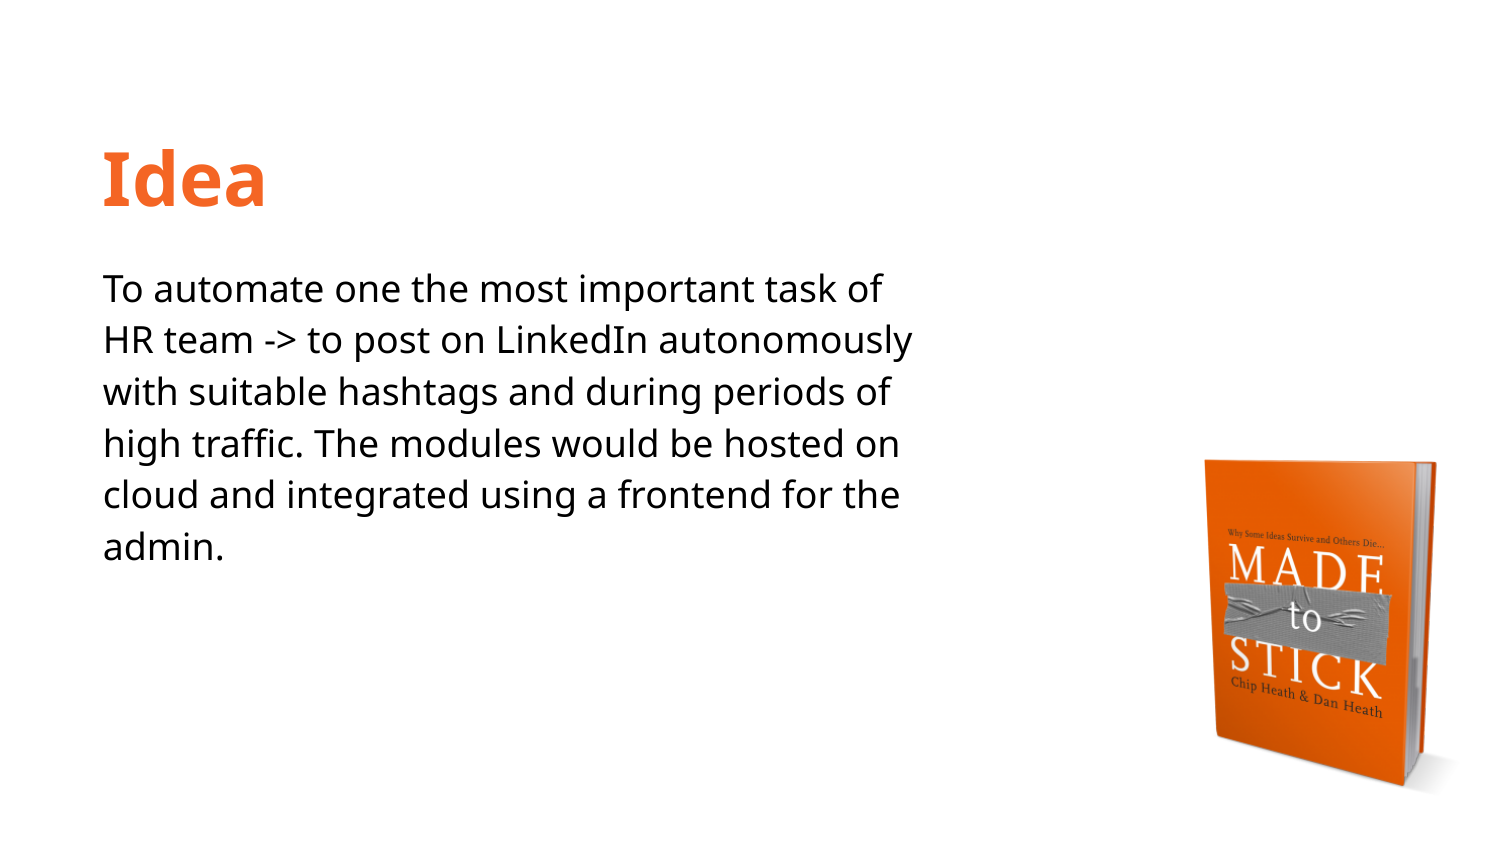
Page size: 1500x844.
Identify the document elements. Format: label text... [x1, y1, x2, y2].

title Idea [87, 116, 941, 242]
picture [1204, 459, 1463, 797]
title To automate one the most important task of HR team -> to post on LinkedIn autonomously with suitable hashtags and during periods of high traffic. The modules would be hosted on cloud and integrated using a frontend for the admin. [87, 242, 941, 746]
